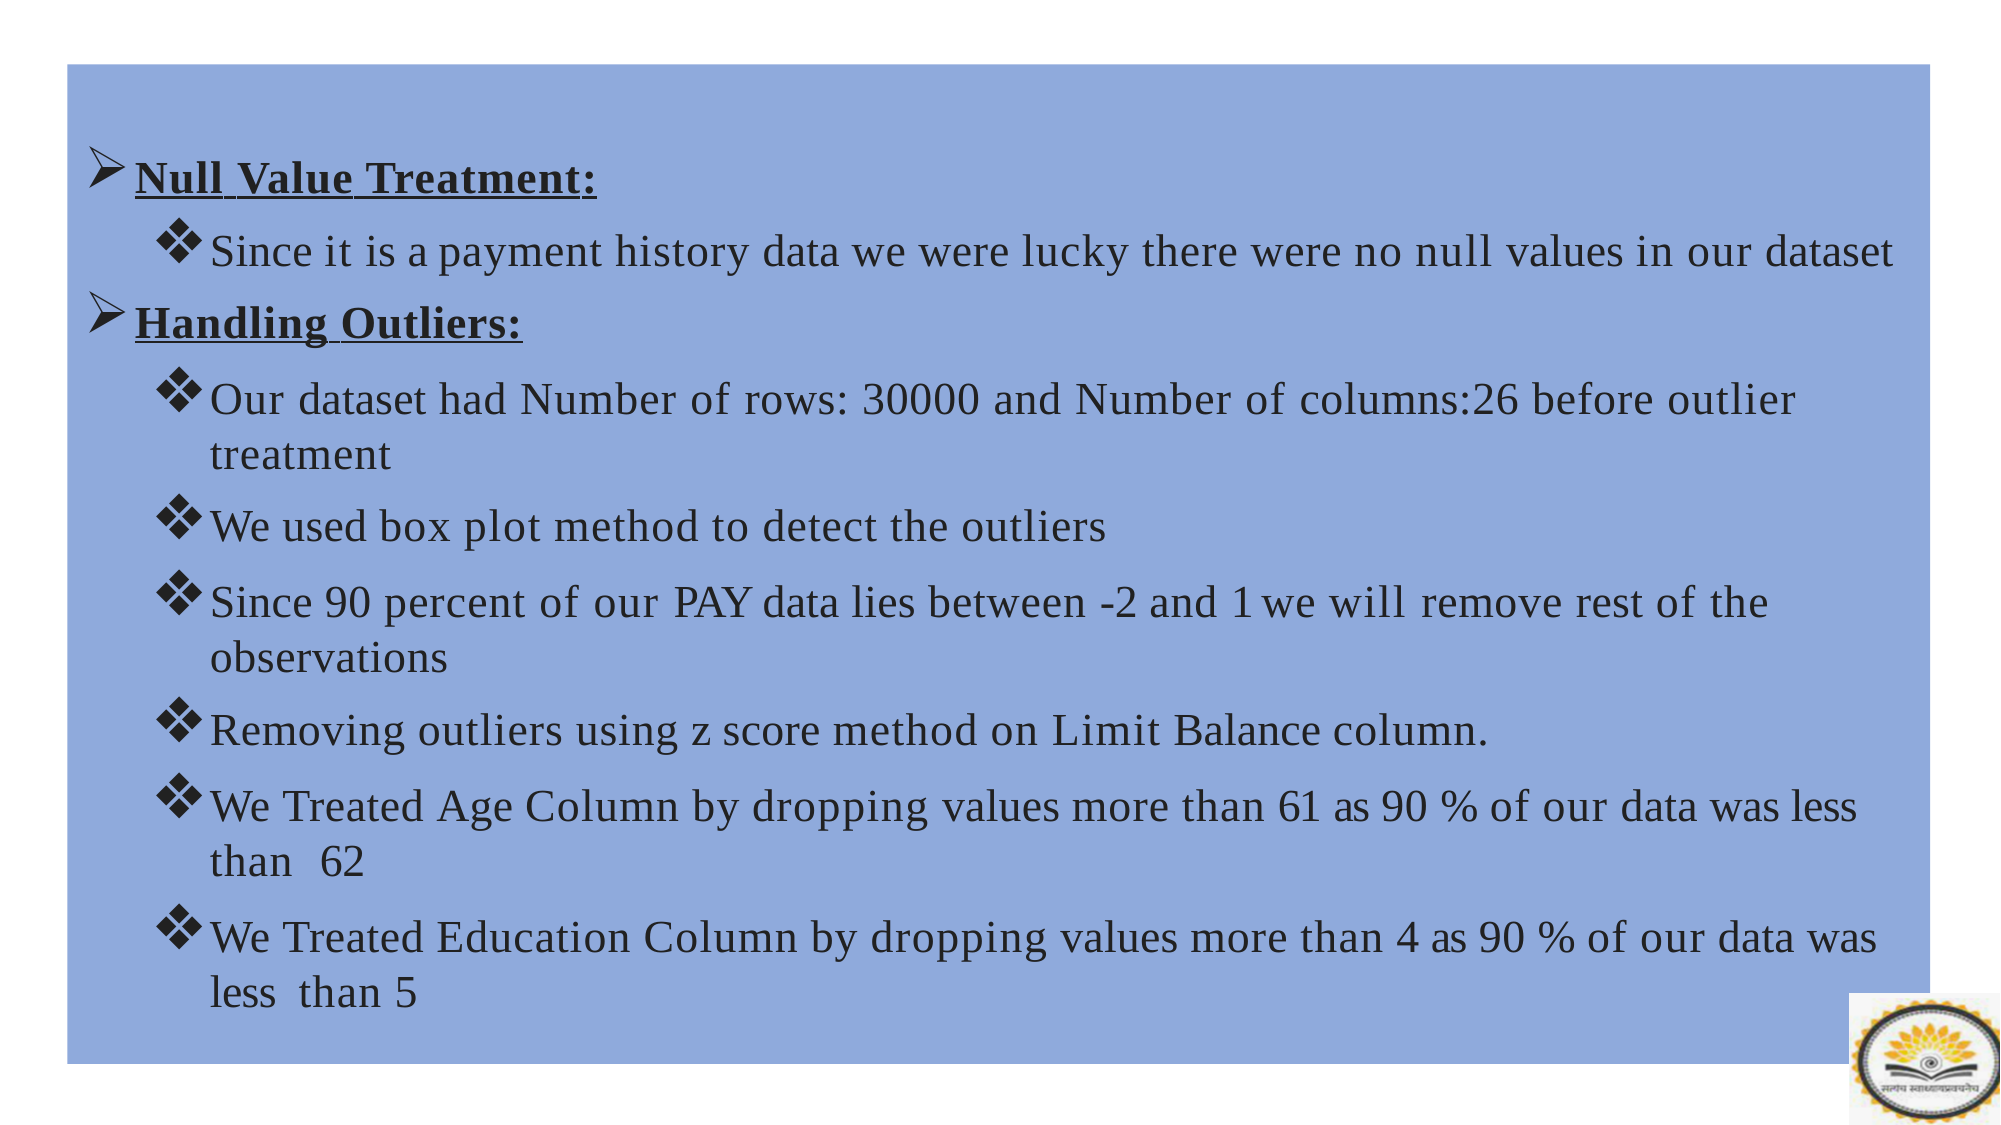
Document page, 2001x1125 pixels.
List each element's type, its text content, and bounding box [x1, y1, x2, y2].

picture [1849, 993, 2000, 1125]
list Null Value Treatment: Since it is a payment history data we were lucky there were no null values in our dataset Handling Outliers: Our dataset had Number of rows: 30000 and Number of columns:26 before outlier treatment We used box plot method to detect the outliers Since 90 percent of our PAY data lies between -2 and 1 we will remove rest of the observations Removing outliers using z score method on Limit Balance column. We Treated Age Column by dropping values more than 61 as 90 % of our data was less than 62 We Treated Education Column by dropping values more than 4 as 90 % of our data was less than 5 [67, 64, 1931, 1064]
